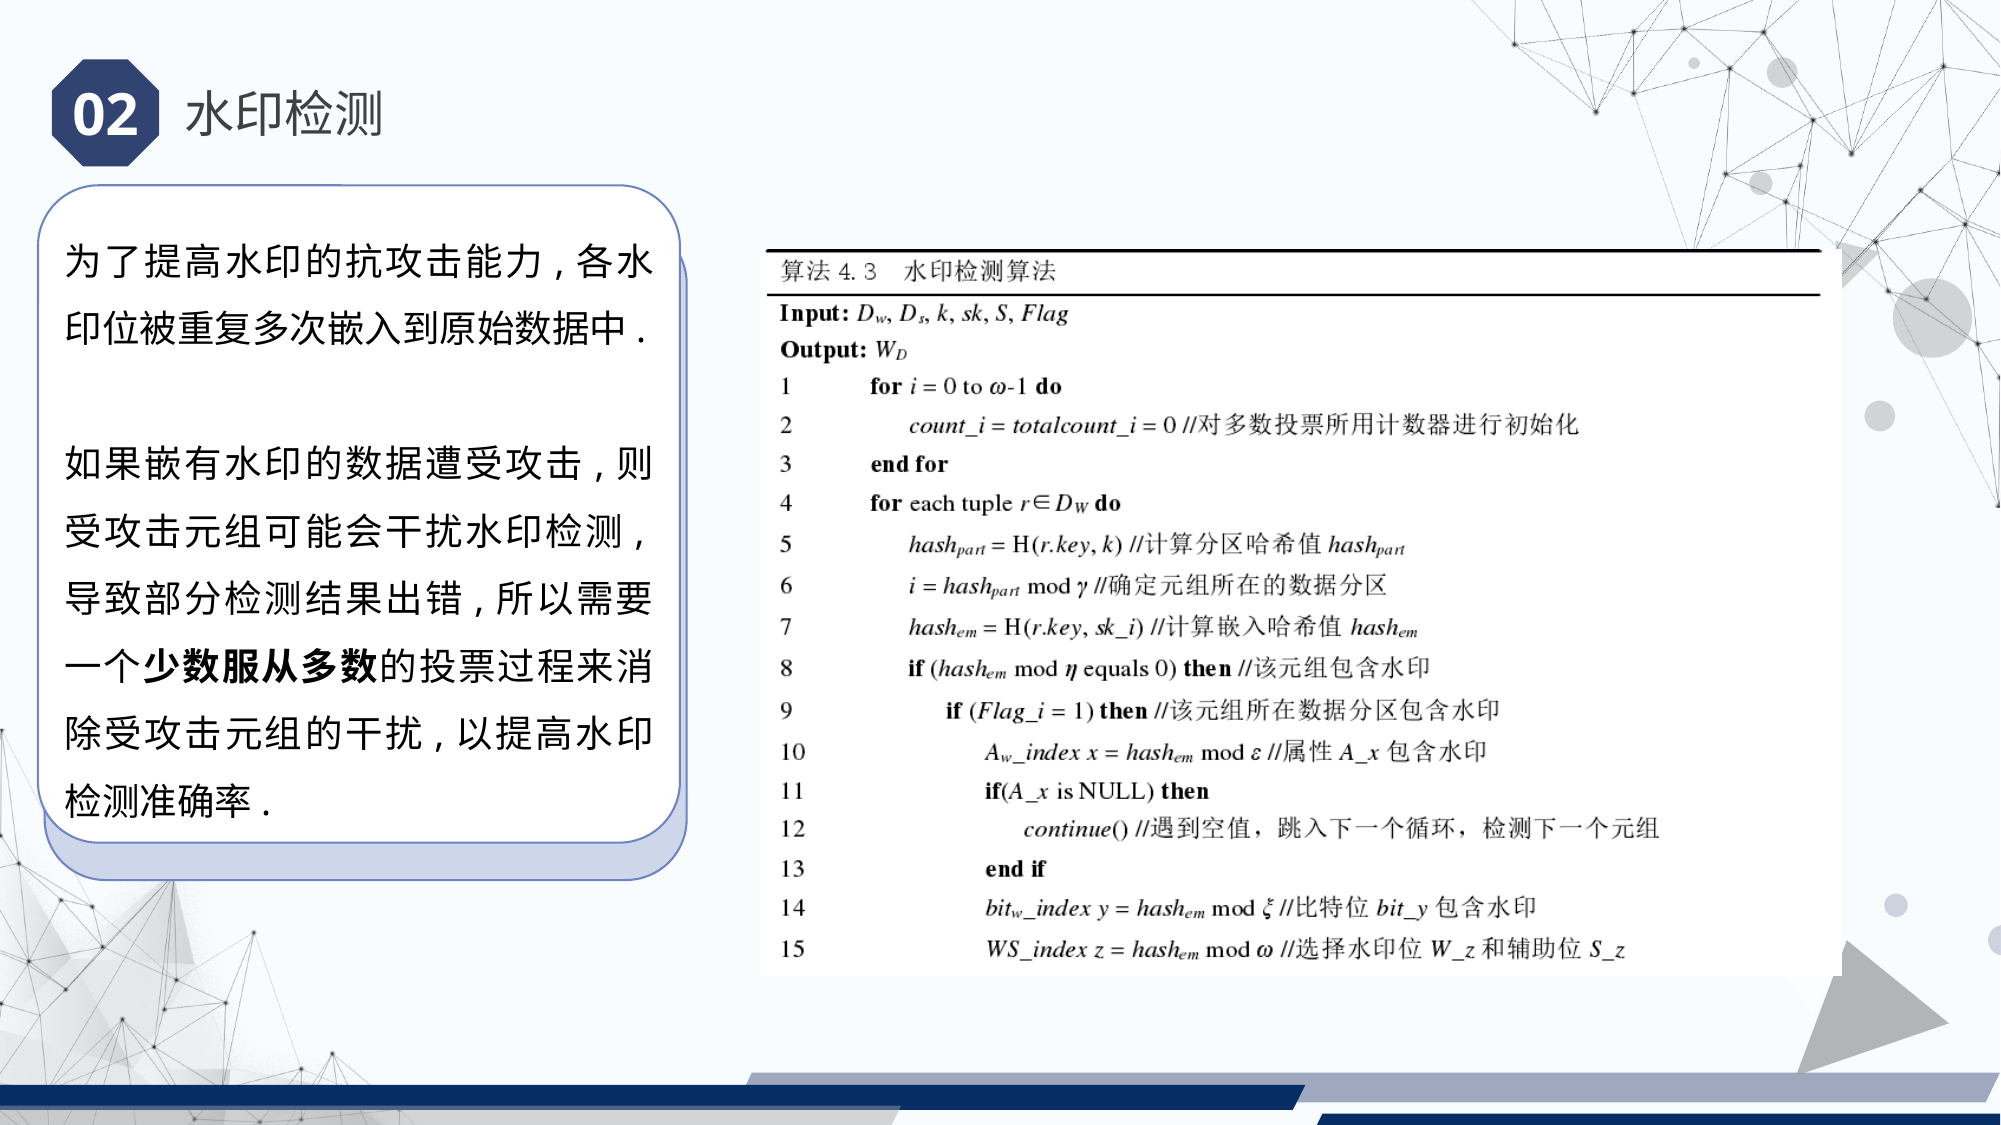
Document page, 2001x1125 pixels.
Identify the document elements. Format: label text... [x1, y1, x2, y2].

text_box 水印检测 [169, 75, 745, 150]
picture [0, 729, 441, 1084]
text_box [51, 59, 160, 167]
picture [760, 0, 2001, 976]
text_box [37, 185, 687, 880]
